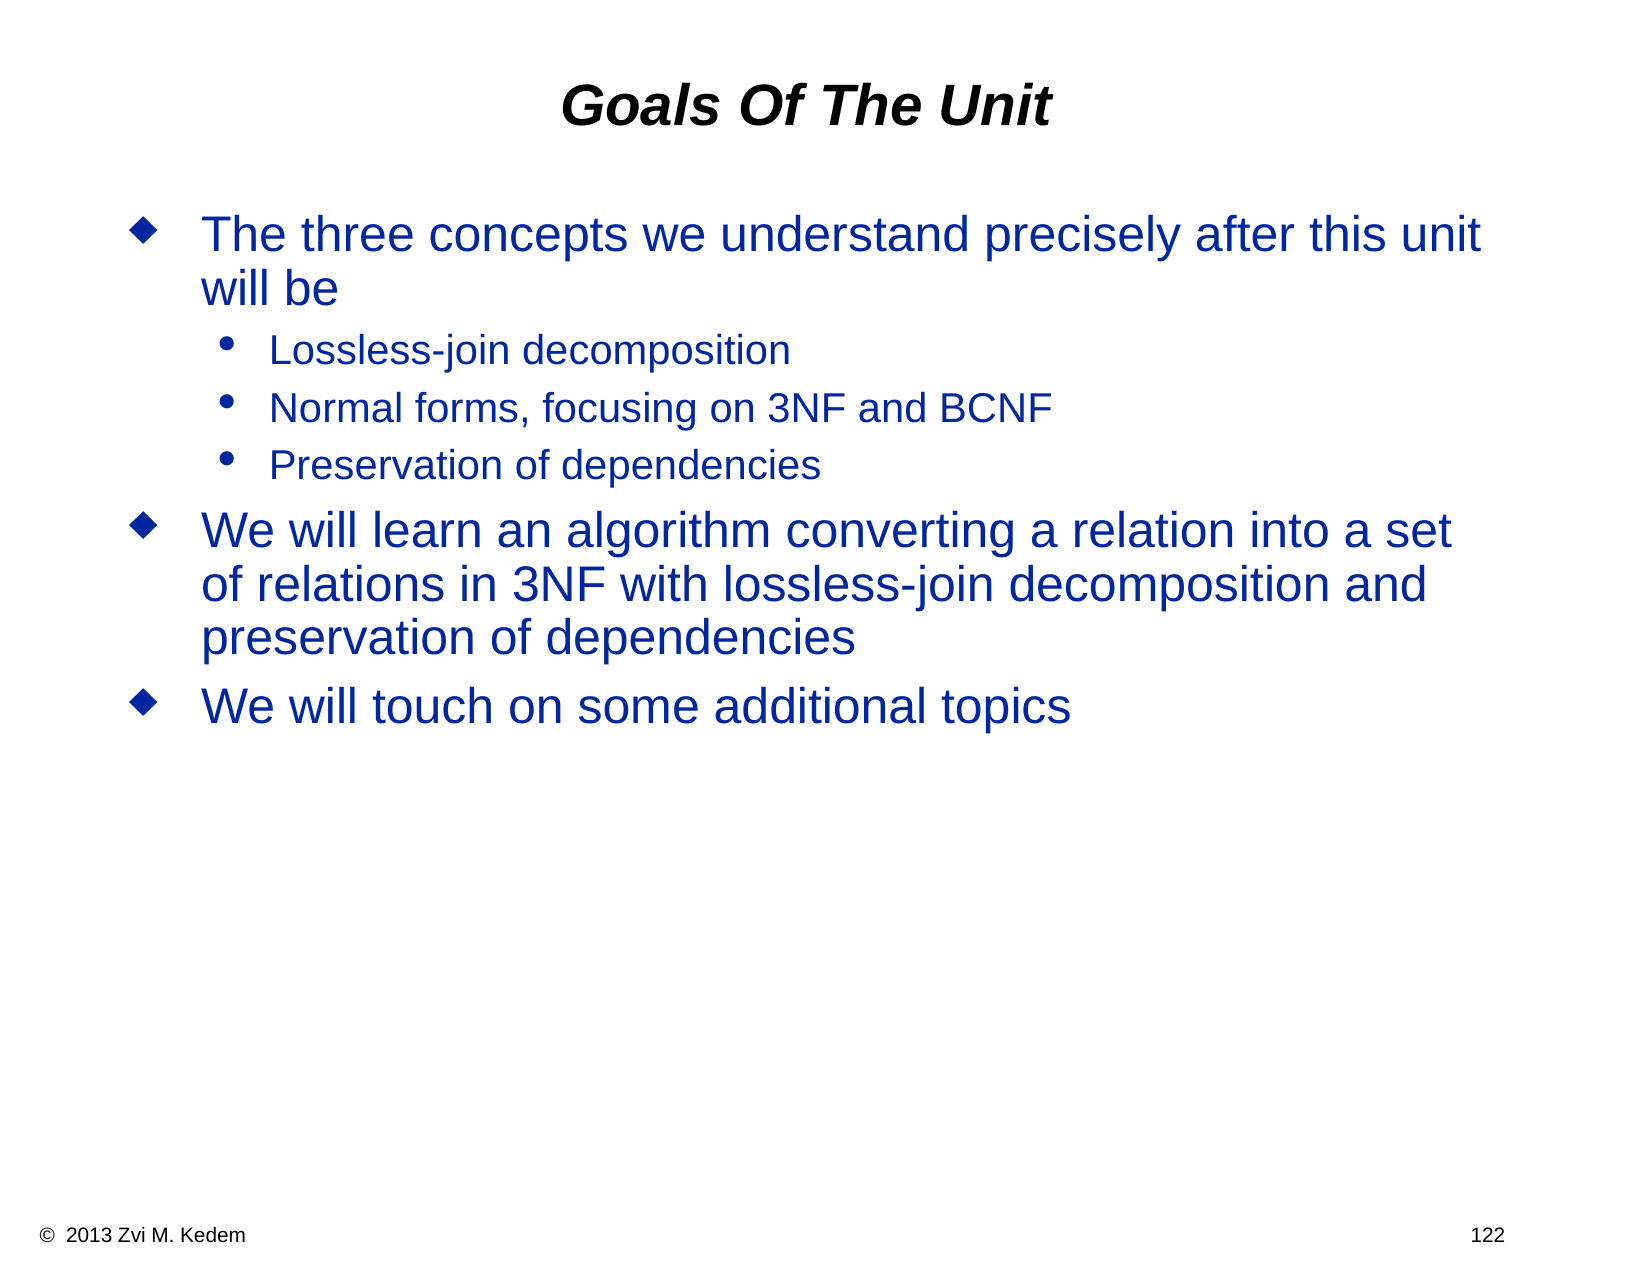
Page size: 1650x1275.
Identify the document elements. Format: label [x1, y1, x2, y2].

title [111, 36, 1501, 176]
list [111, 199, 1513, 1201]
